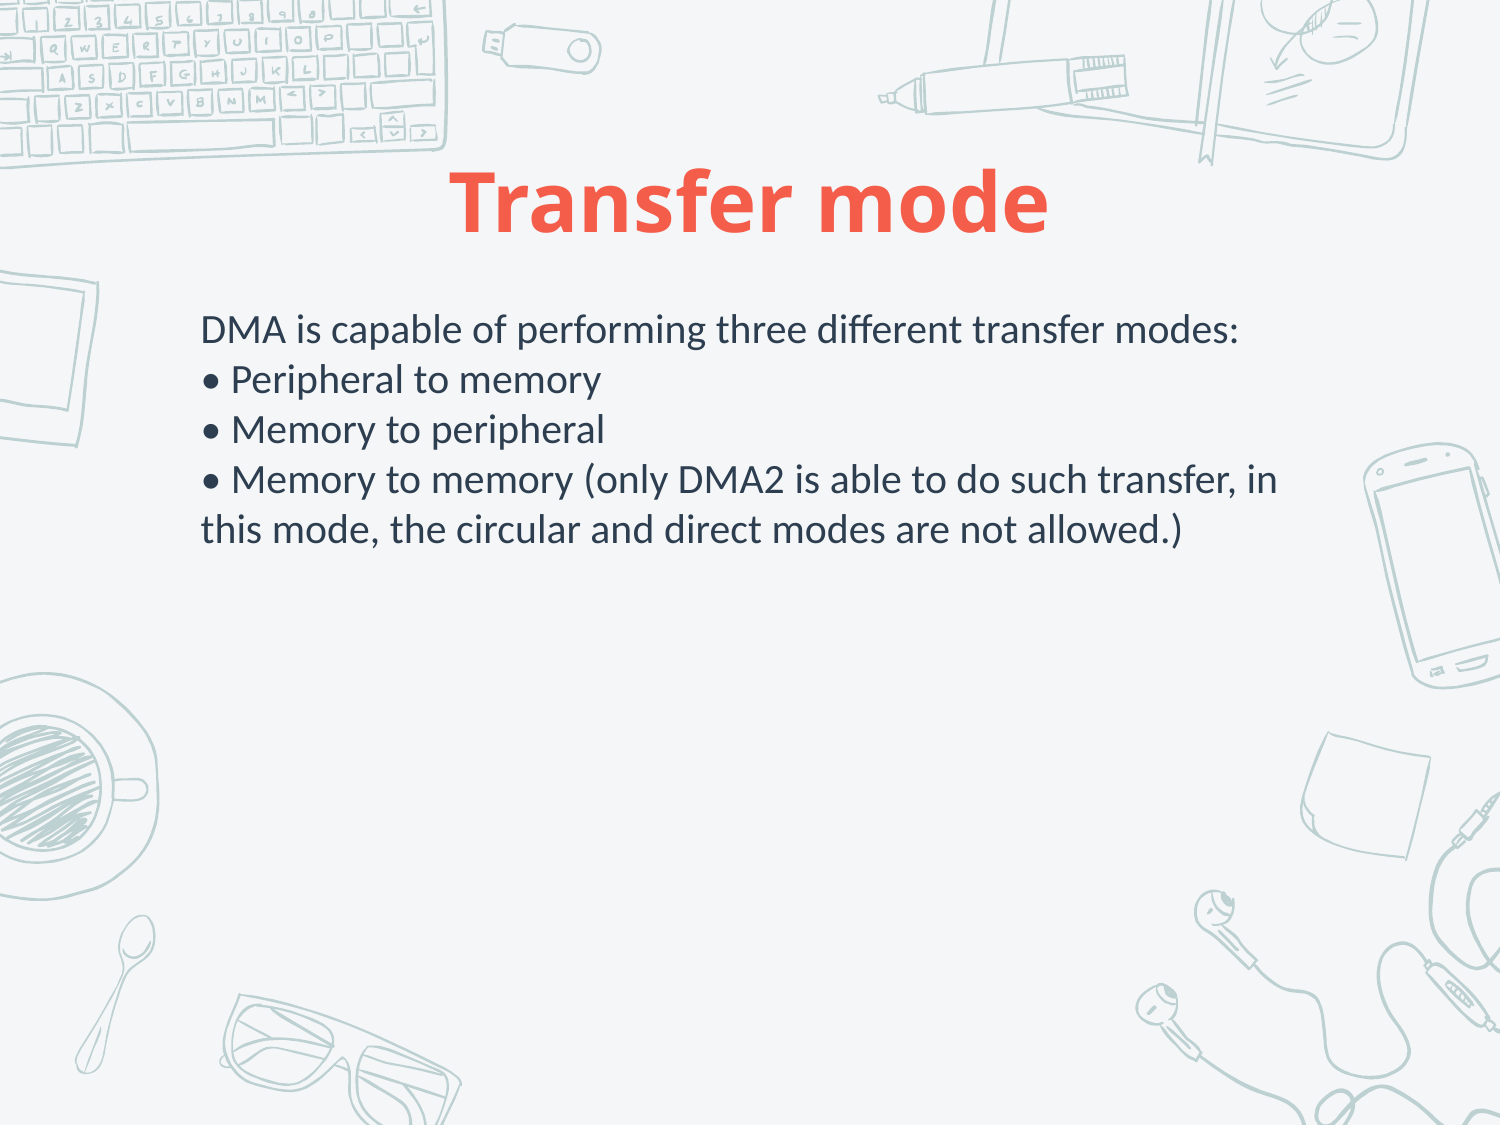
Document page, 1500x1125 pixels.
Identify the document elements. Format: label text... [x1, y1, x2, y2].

list DMA is capable of performing three different transfer modes: • Peripheral to memory • Memory to peripheral • Memory to memory (only DMA2 is able to do such transfer, in this mode, the circular and direct modes are not allowed.) [185, 287, 1315, 1053]
title Transfer mode [185, 136, 1315, 264]
